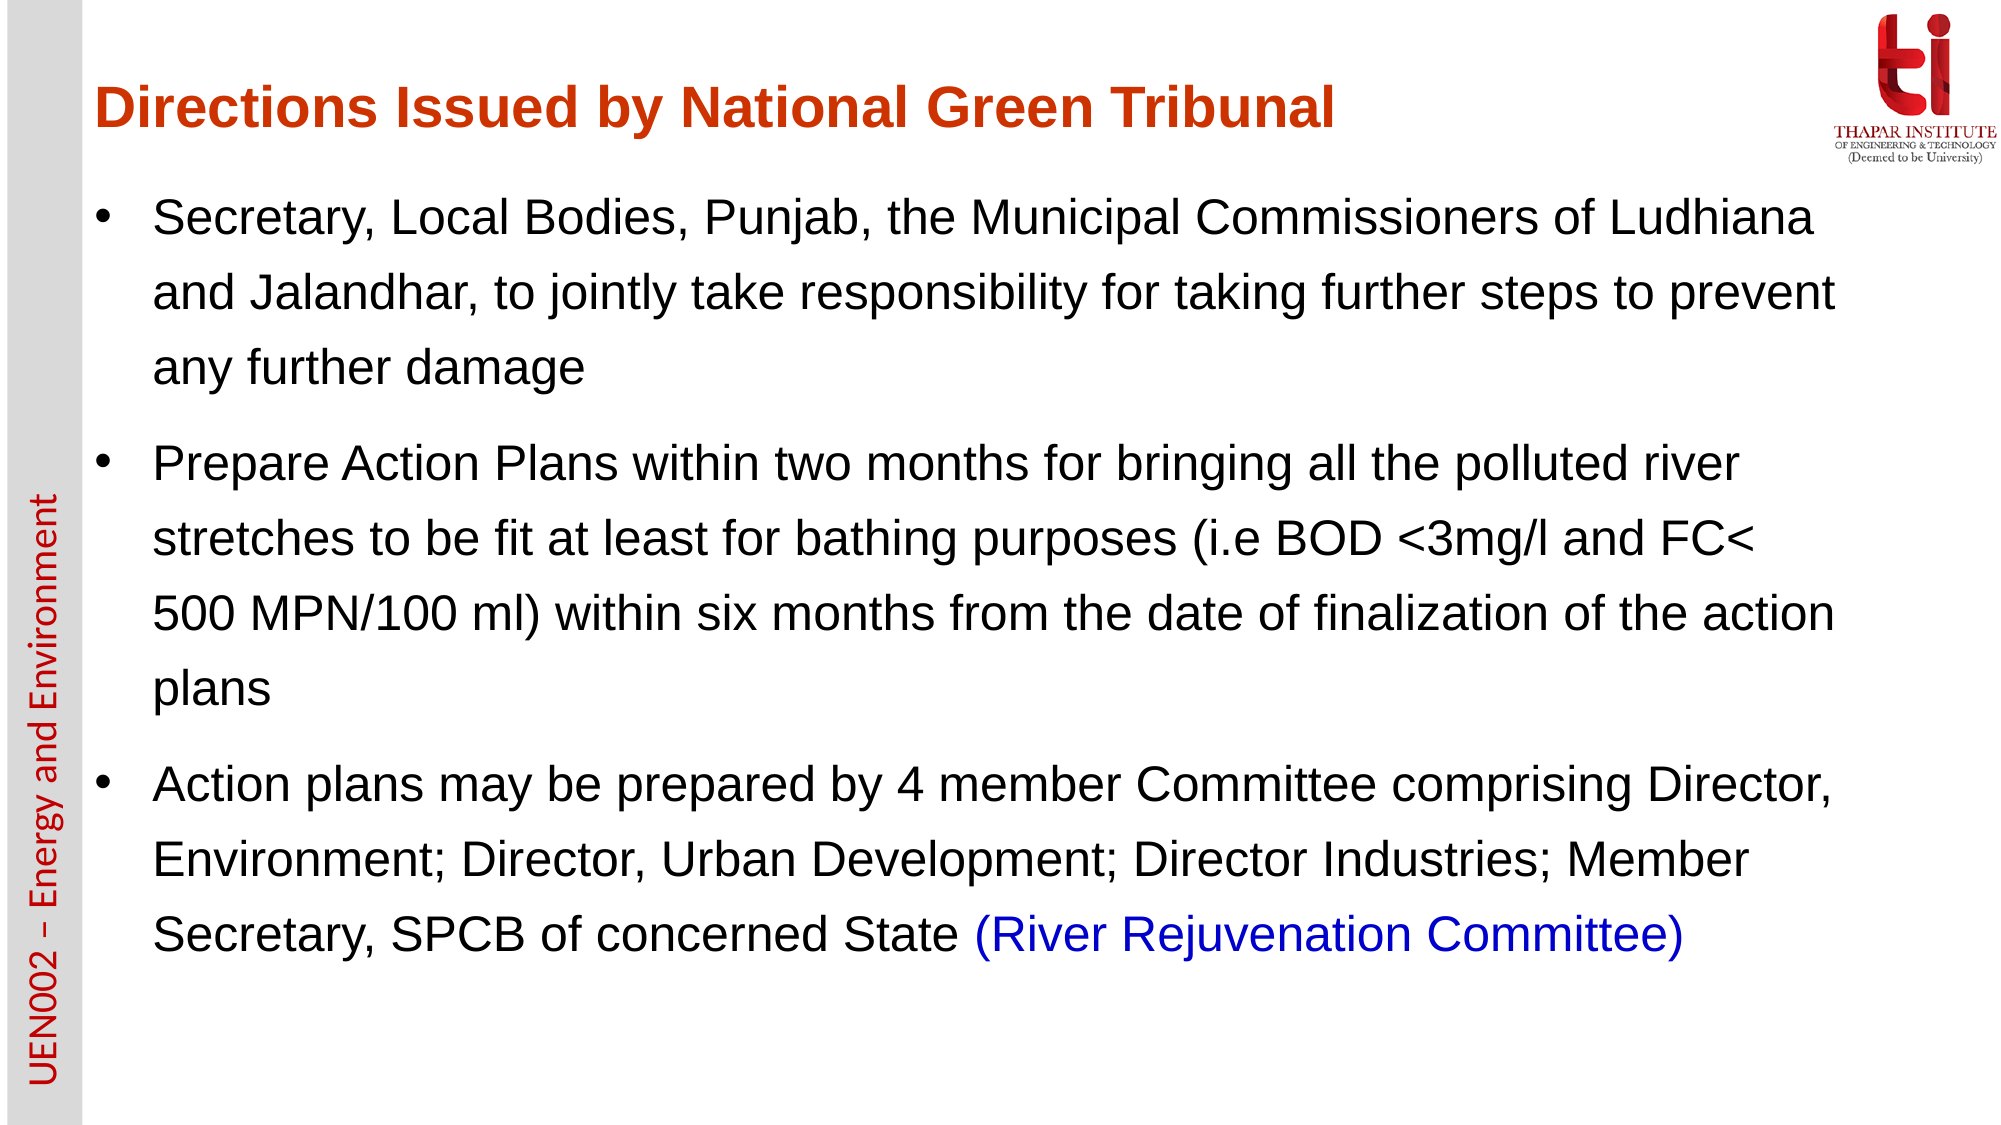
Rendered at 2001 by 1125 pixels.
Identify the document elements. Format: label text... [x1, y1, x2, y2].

list Secretary, Local Bodies, Punjab, the Municipal Commissioners of Ludhiana and Jalandhar, to jointly take responsibility for taking further steps to prevent any further damage Prepare Action Plans within two months for bringing all the polluted river stretches to be fit at least for bathing purposes (i.e BOD <3mg/l and FC< 500 MPN/100 ml) within six months from the date of finalization of the action plans Action plans may be prepared by 4 member Committee comprising Director, Environment; Director, Urban Development; Director Industries; Member Secretary, SPCB of concerned State (River Rejuvenation Committee) [79, 162, 1862, 968]
picture [1830, 3, 2000, 174]
text_box Directions Issued by National Green Tribunal [79, 70, 1457, 139]
